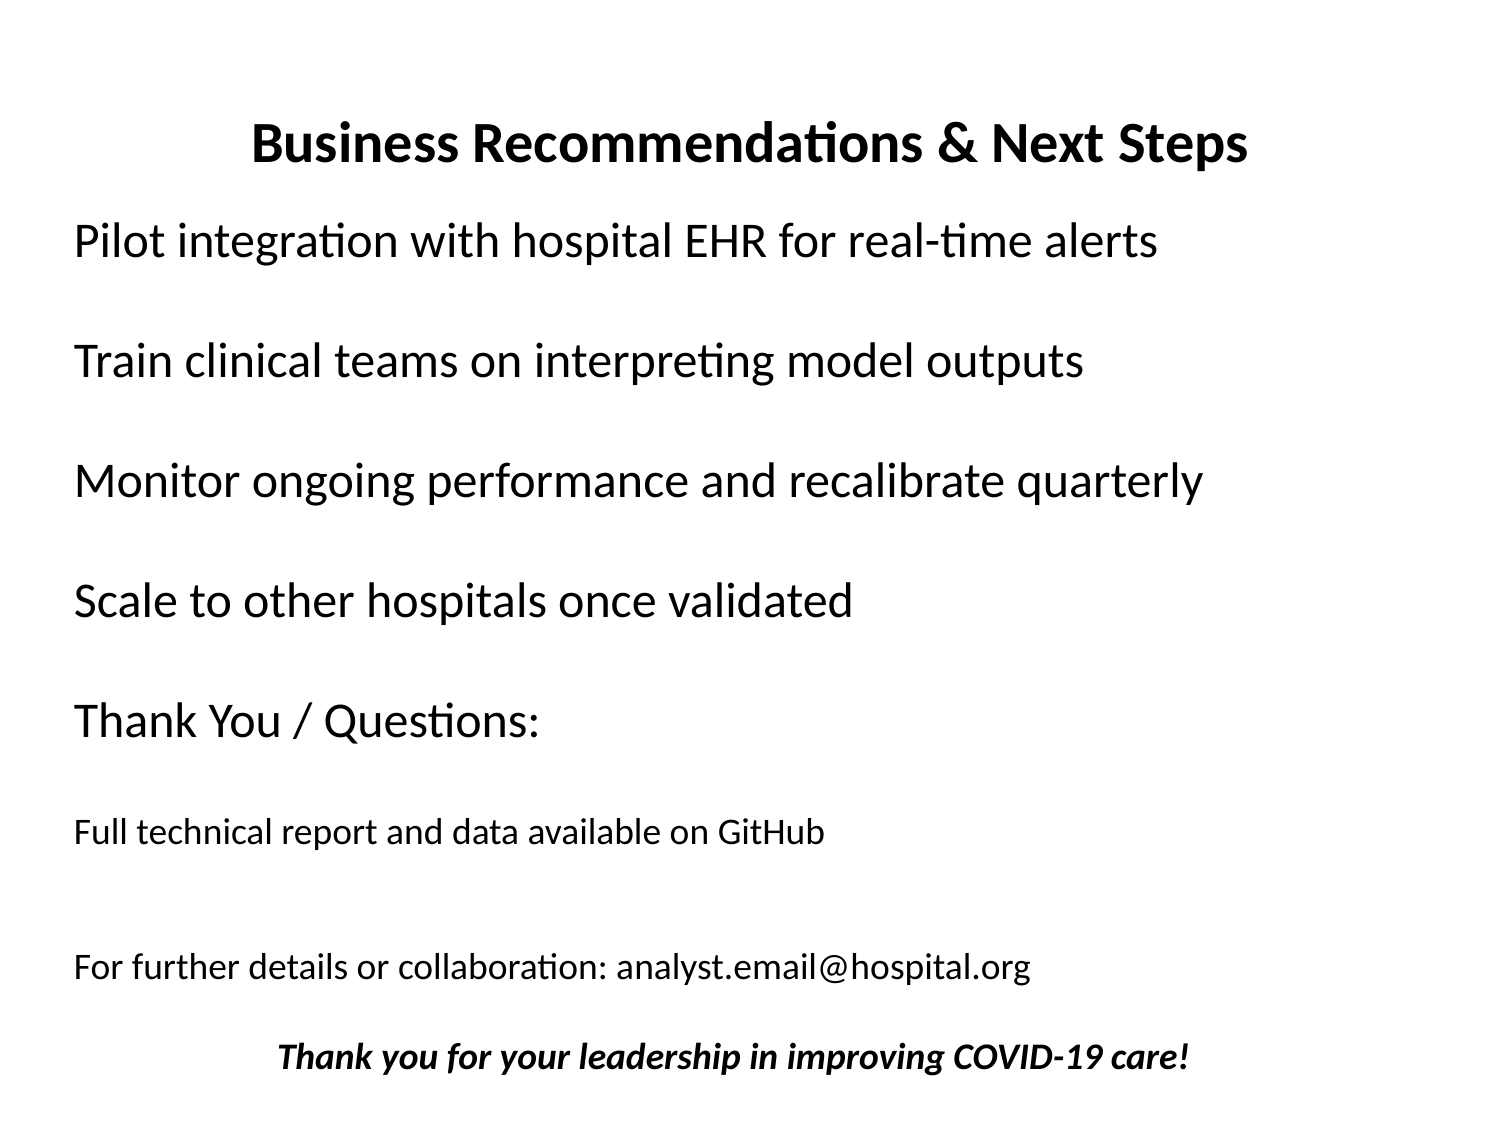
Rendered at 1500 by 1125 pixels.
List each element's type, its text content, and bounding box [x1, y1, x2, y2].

text_box Pilot integration with hospital EHR for real-time alerts Train clinical teams on interpreting model outputs Monitor ongoing performance and recalibrate quarterly Scale to other hospitals once validated Thank You / Questions: Full technical report and data available on GitHub For further details or collaboration: analyst.email@hospital.org Thank you for your leadership in improving COVID-19 care! [59, 199, 1410, 1125]
title Business Recommendations & Next Steps [75, 45, 1425, 233]
